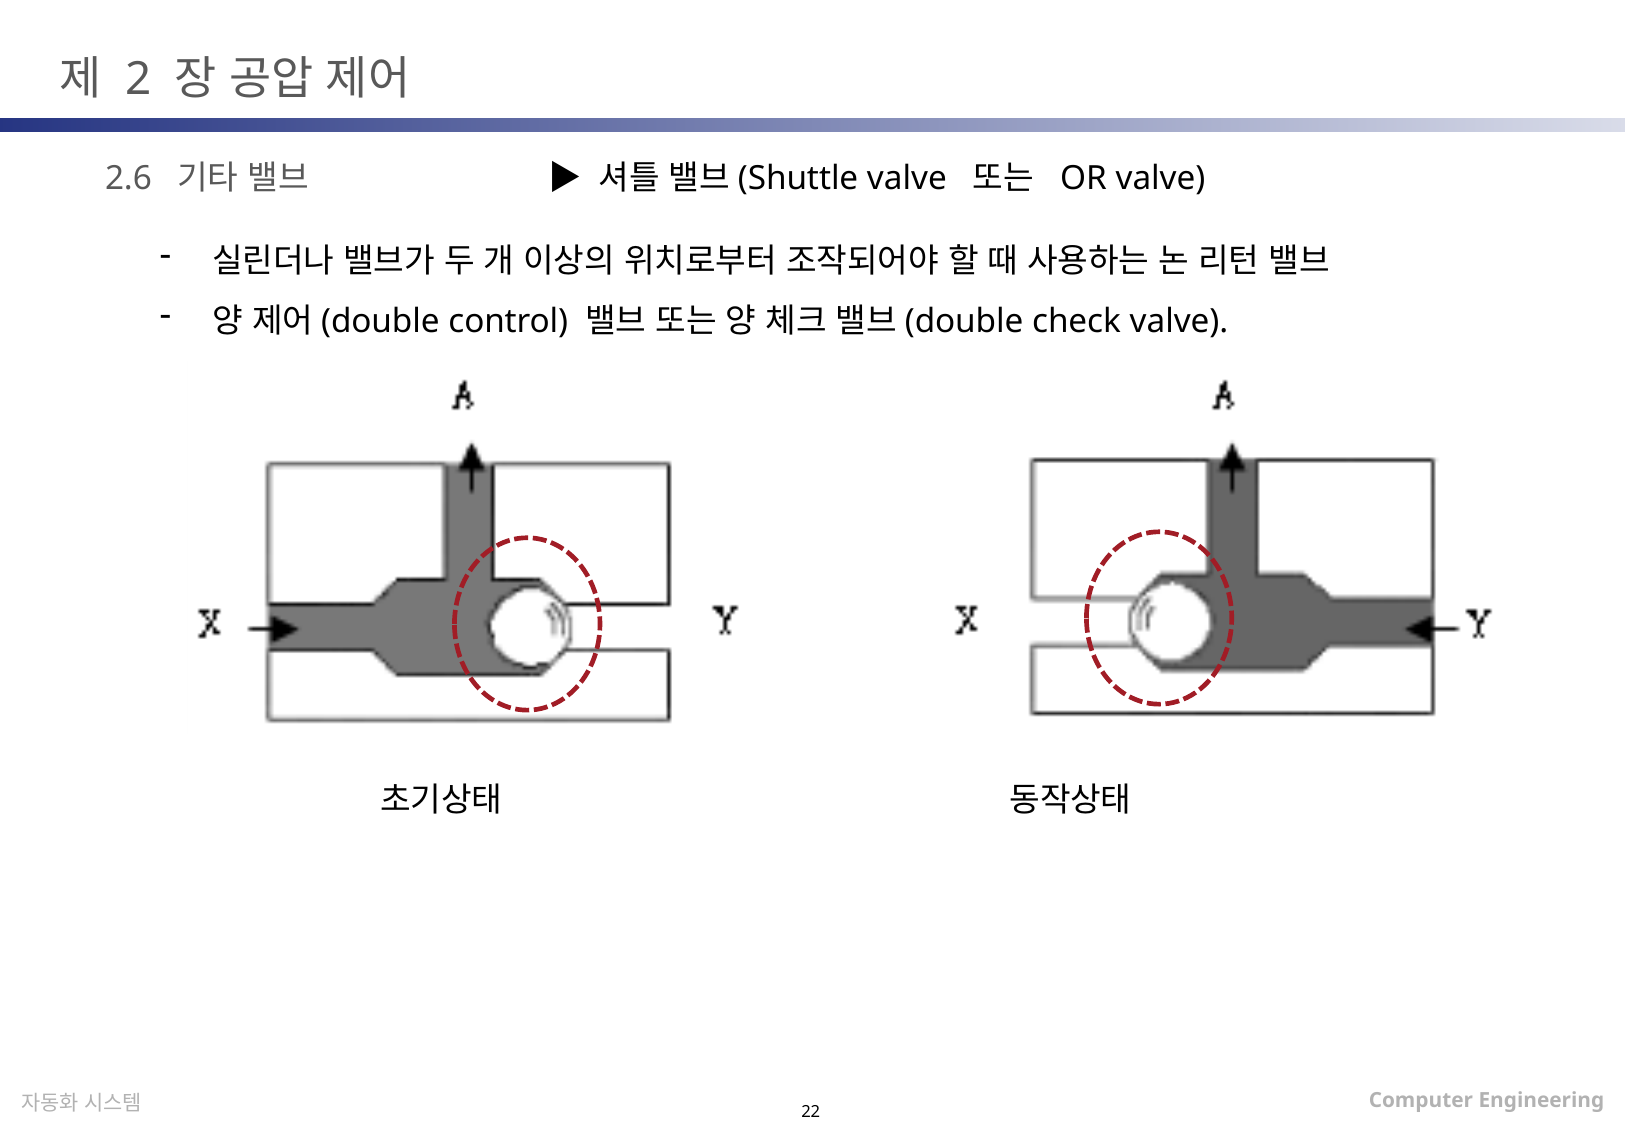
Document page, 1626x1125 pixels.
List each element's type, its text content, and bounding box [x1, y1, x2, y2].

text_box 제 2 장 공압 제어 [44, 75, 1522, 120]
picture [186, 361, 1531, 735]
text_box 2.6 기타 밸브 [90, 148, 324, 204]
text_box [0, 0, 1625, 75]
text_box ▶ 셔틀 밸브(Shuttle valve 또는 OR valve) [533, 148, 1221, 204]
text_box 실린더나 밸브가 두 개 이상의 위치로부터 조작되어야 할 때 사용하는 논 리턴 밸브 양 제어(double control) 밸브 또는 양 체크 밸브(double check valve). 초기상태 동작상태 [144, 211, 1581, 826]
